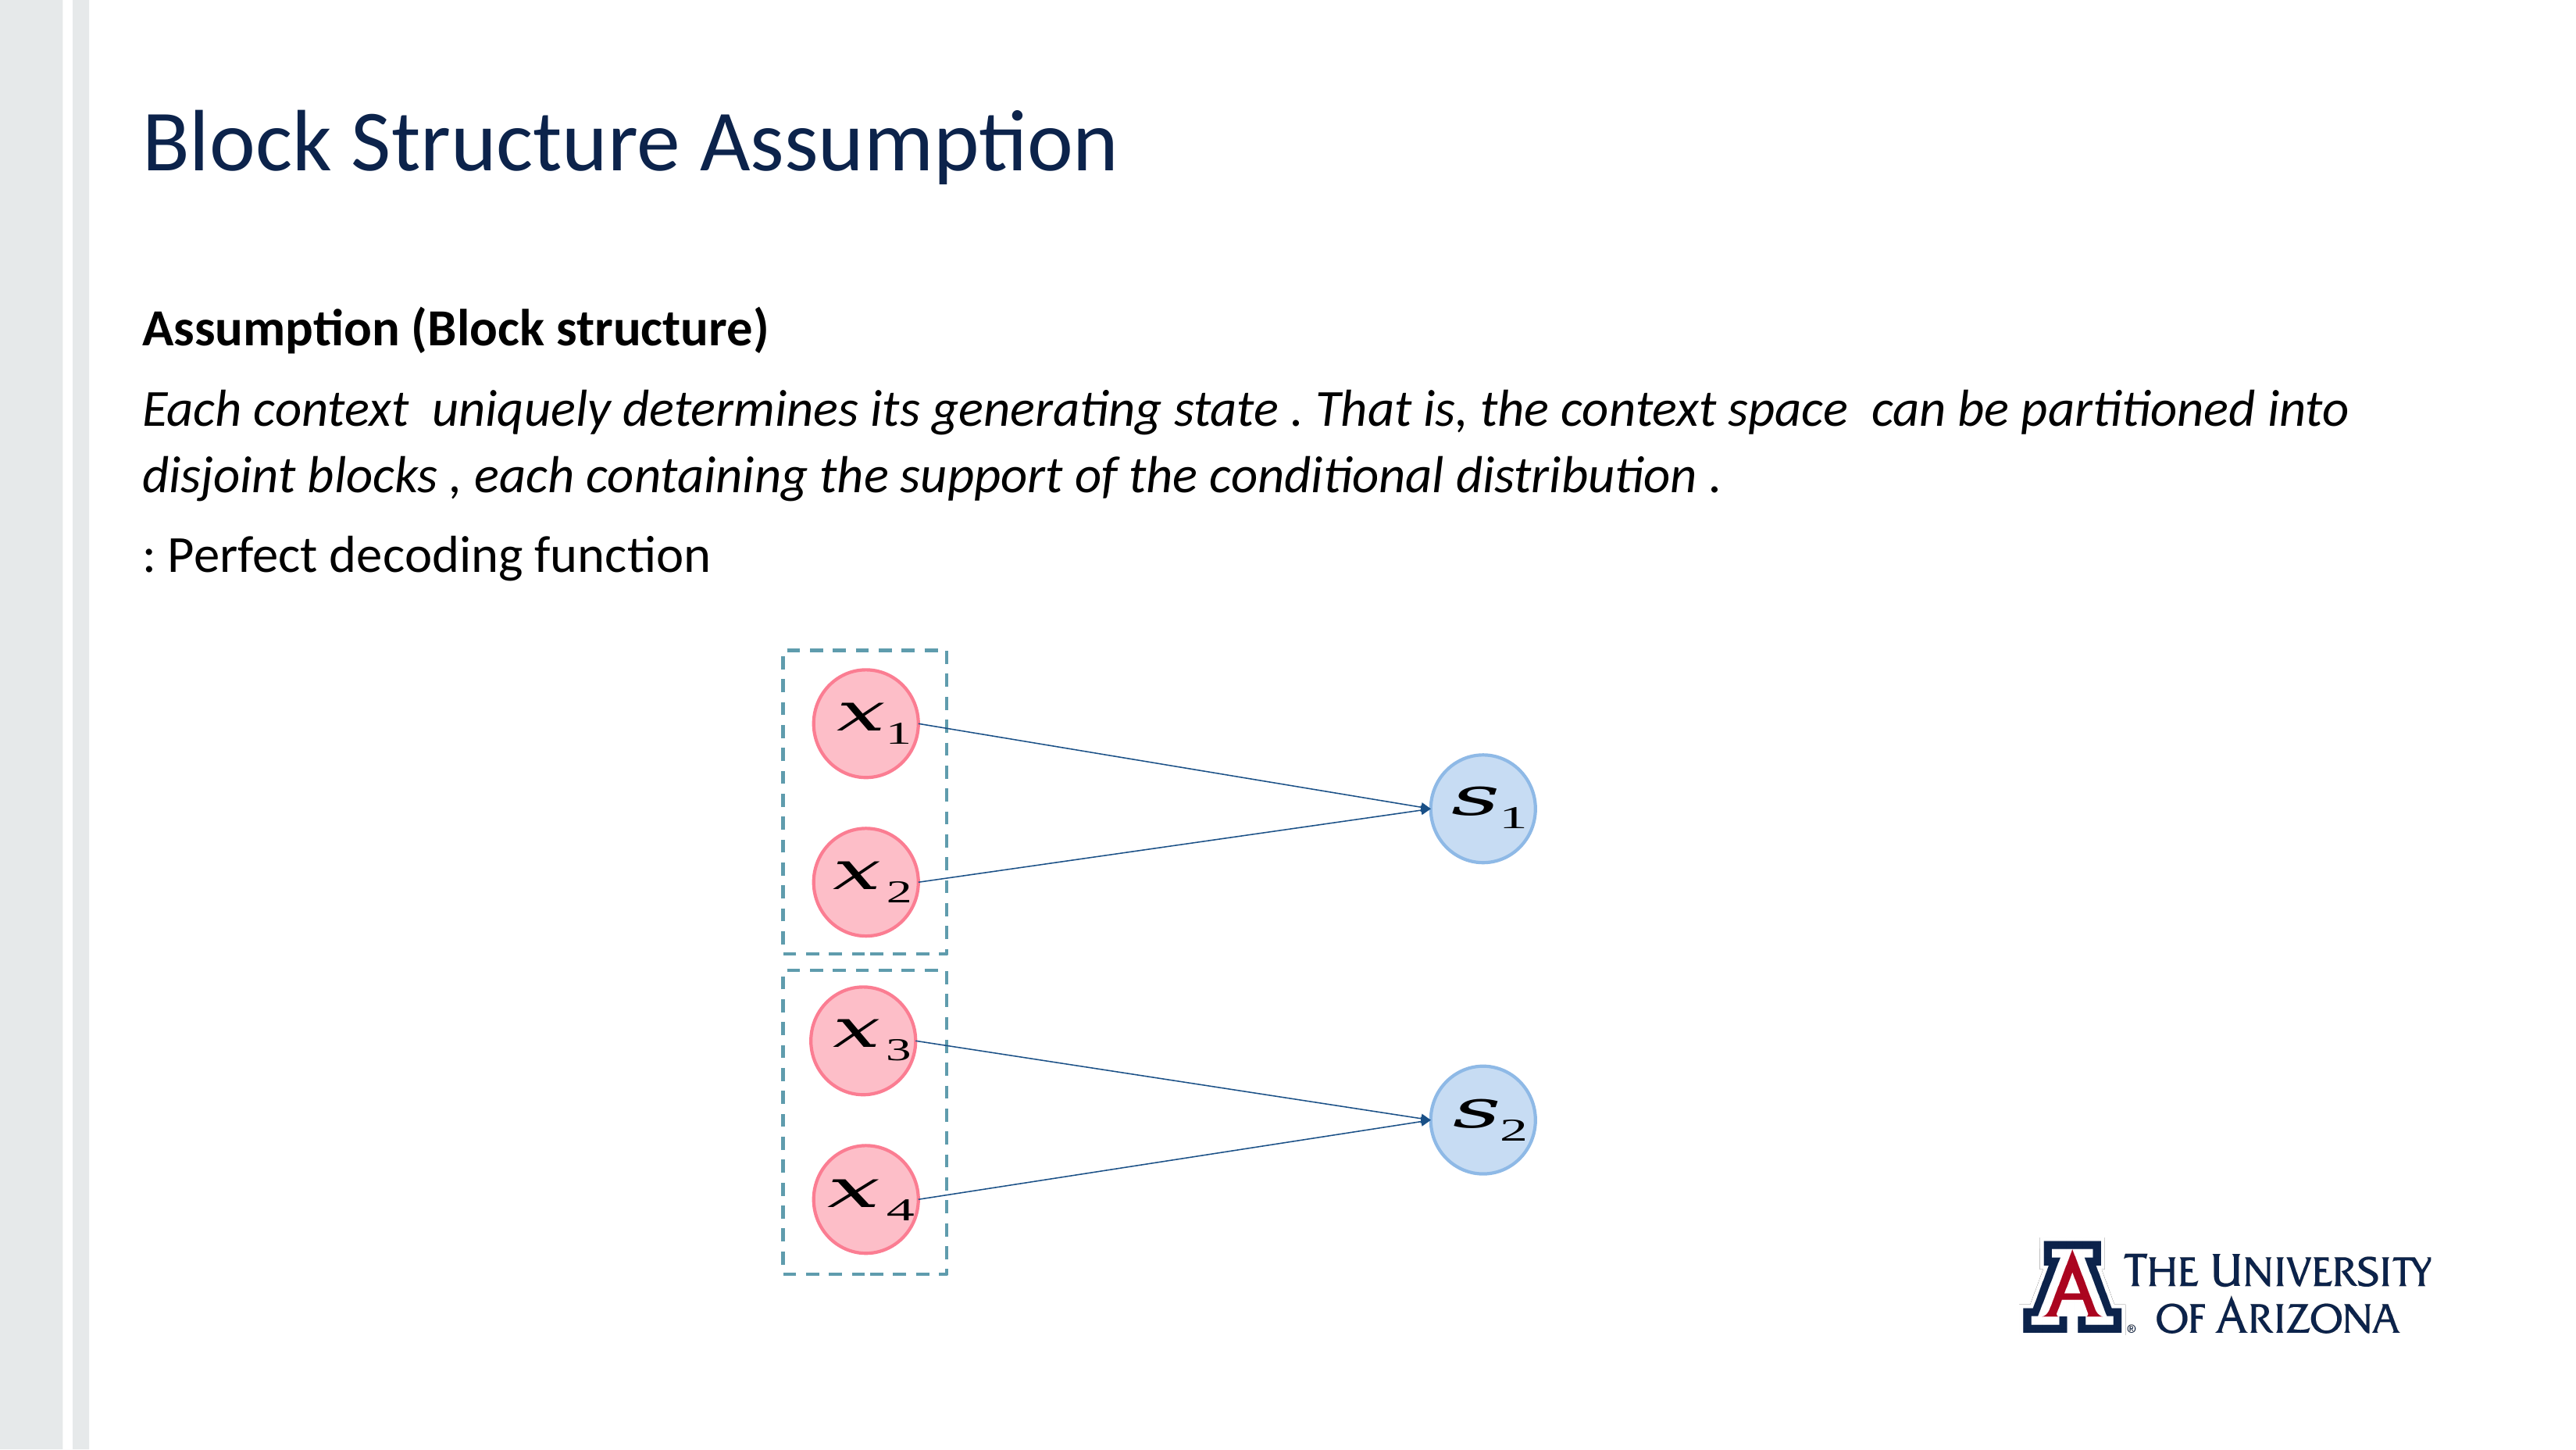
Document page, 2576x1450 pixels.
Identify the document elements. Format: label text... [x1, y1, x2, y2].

title Block Structure Assumption [130, 77, 2446, 195]
text_box [781, 648, 948, 955]
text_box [918, 723, 1431, 808]
text_box [781, 969, 948, 1276]
text_box [1435, 753, 1537, 865]
text_box [812, 827, 920, 938]
picture [2019, 1238, 2432, 1335]
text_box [915, 1040, 1431, 1120]
text_box [812, 1144, 920, 1255]
text_box [1435, 1064, 1537, 1176]
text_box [918, 808, 1431, 883]
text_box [918, 1120, 1431, 1200]
text_box [809, 985, 918, 1097]
text_box [812, 668, 920, 780]
